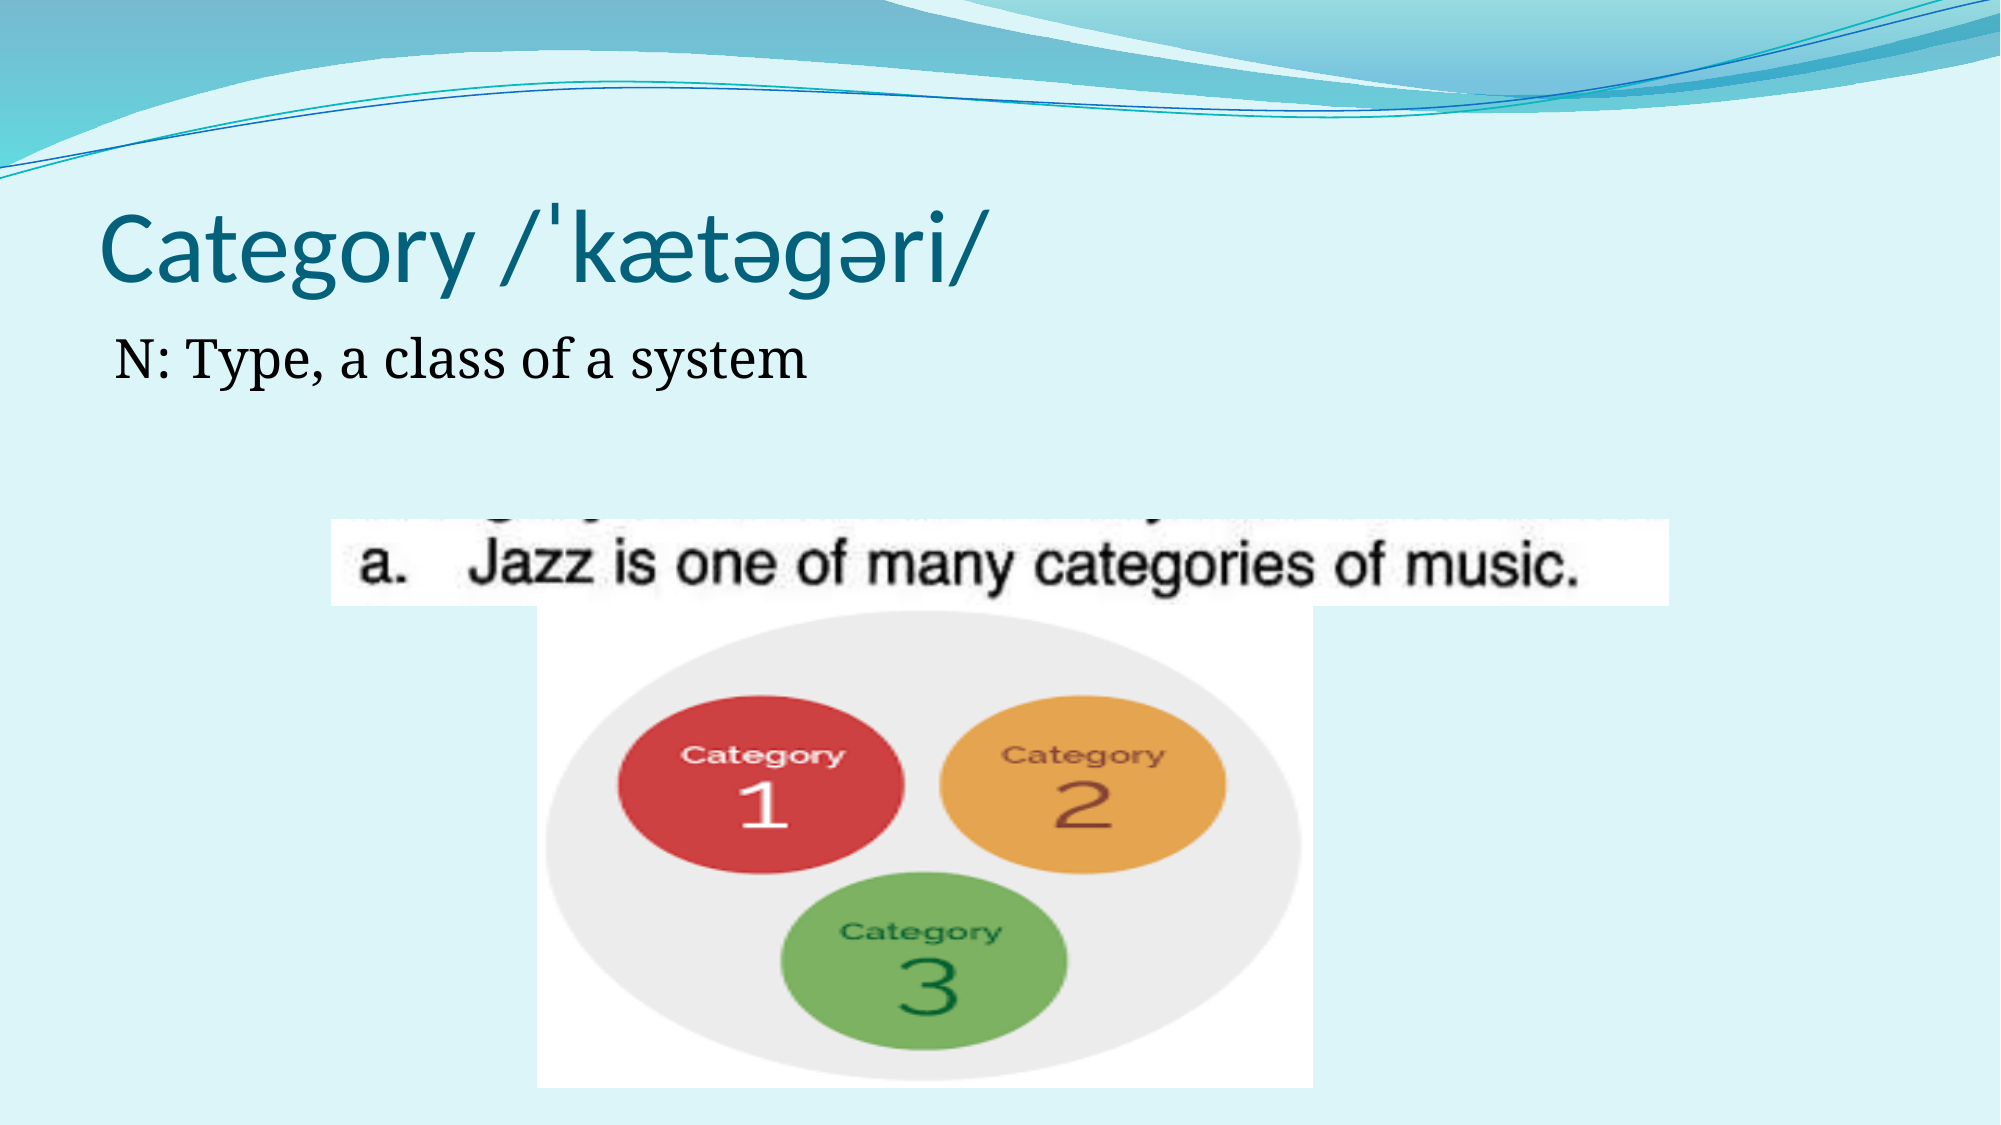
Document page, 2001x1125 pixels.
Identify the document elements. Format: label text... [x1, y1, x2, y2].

title Category /ˈkætəɡəri/ [99, 115, 1900, 303]
list N: Type, a class of a system [99, 317, 1900, 1038]
picture [330, 519, 1669, 1088]
